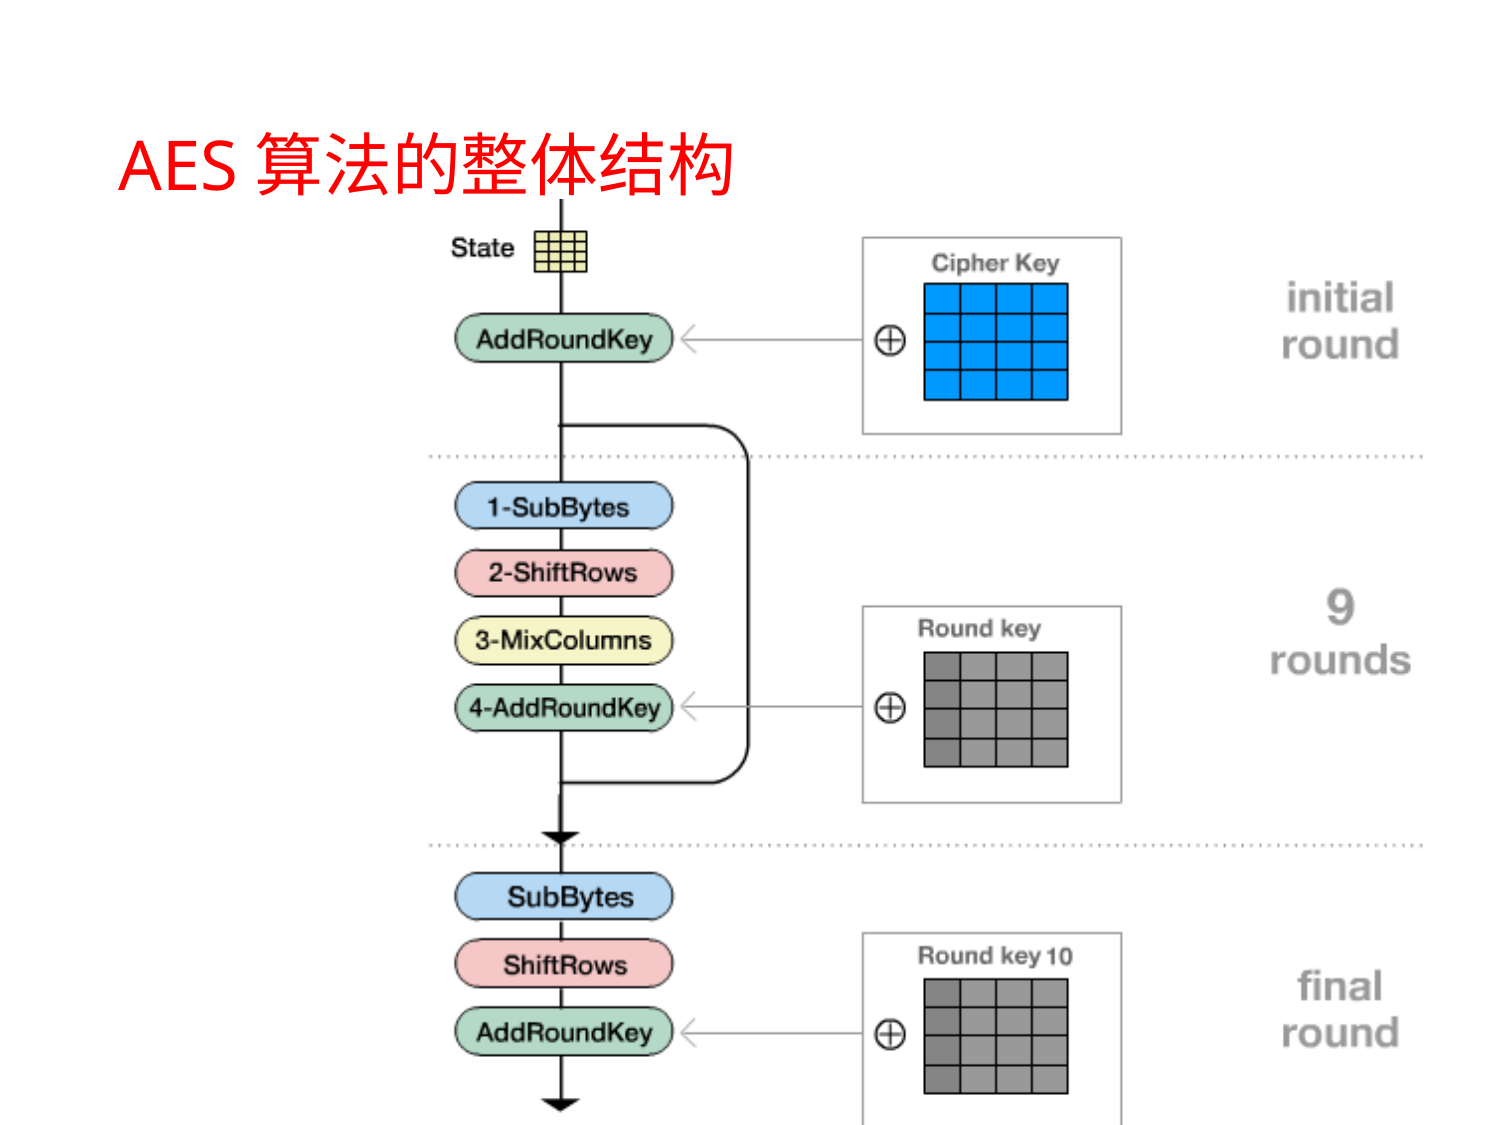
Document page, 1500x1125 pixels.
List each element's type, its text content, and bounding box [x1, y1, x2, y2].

title AES算法的整体结构 [103, 59, 1397, 278]
picture [424, 199, 1425, 1125]
